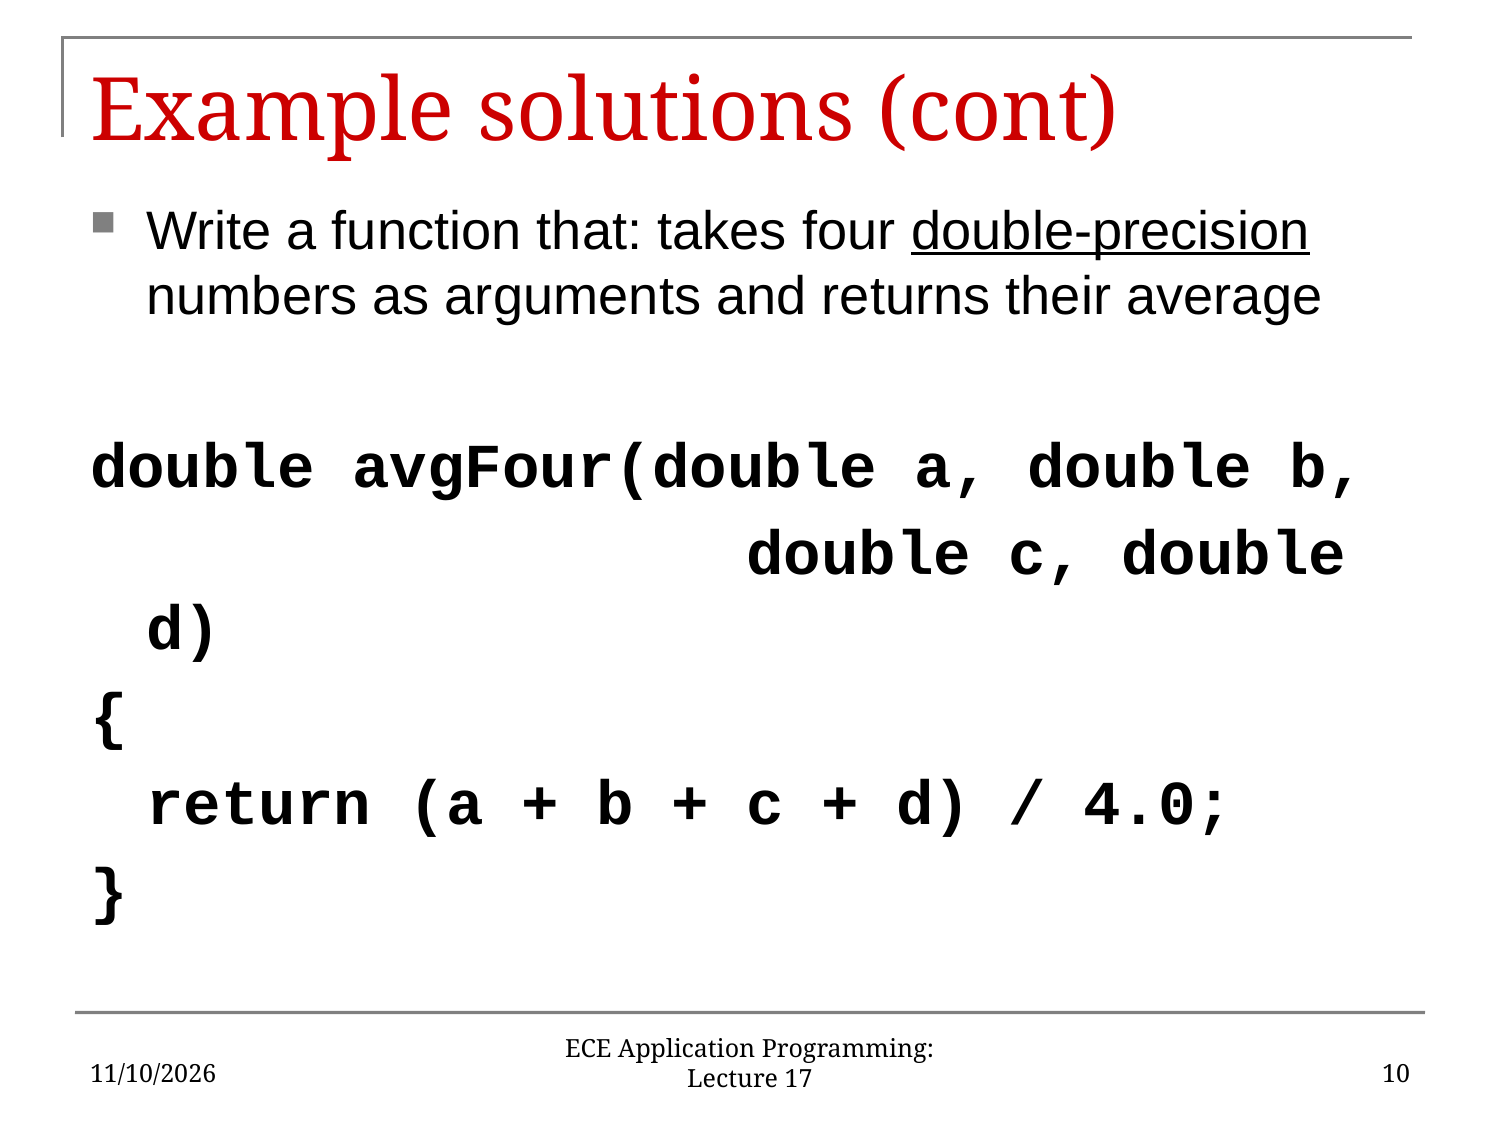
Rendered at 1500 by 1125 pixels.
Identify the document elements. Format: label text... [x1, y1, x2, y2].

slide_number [74, 1023, 426, 1100]
footer ECE Application Programming: Lecture 17 [512, 1024, 988, 1101]
list Write a function that: takes four double-precision numbers as arguments and returns their average double avgFour(double a, double b, double c, double d) { return (a + b + c + d) / 4.0; } [75, 187, 1425, 1006]
title Example solutions (cont) [75, 45, 1425, 163]
slide_number 10 [1074, 1023, 1426, 1100]
